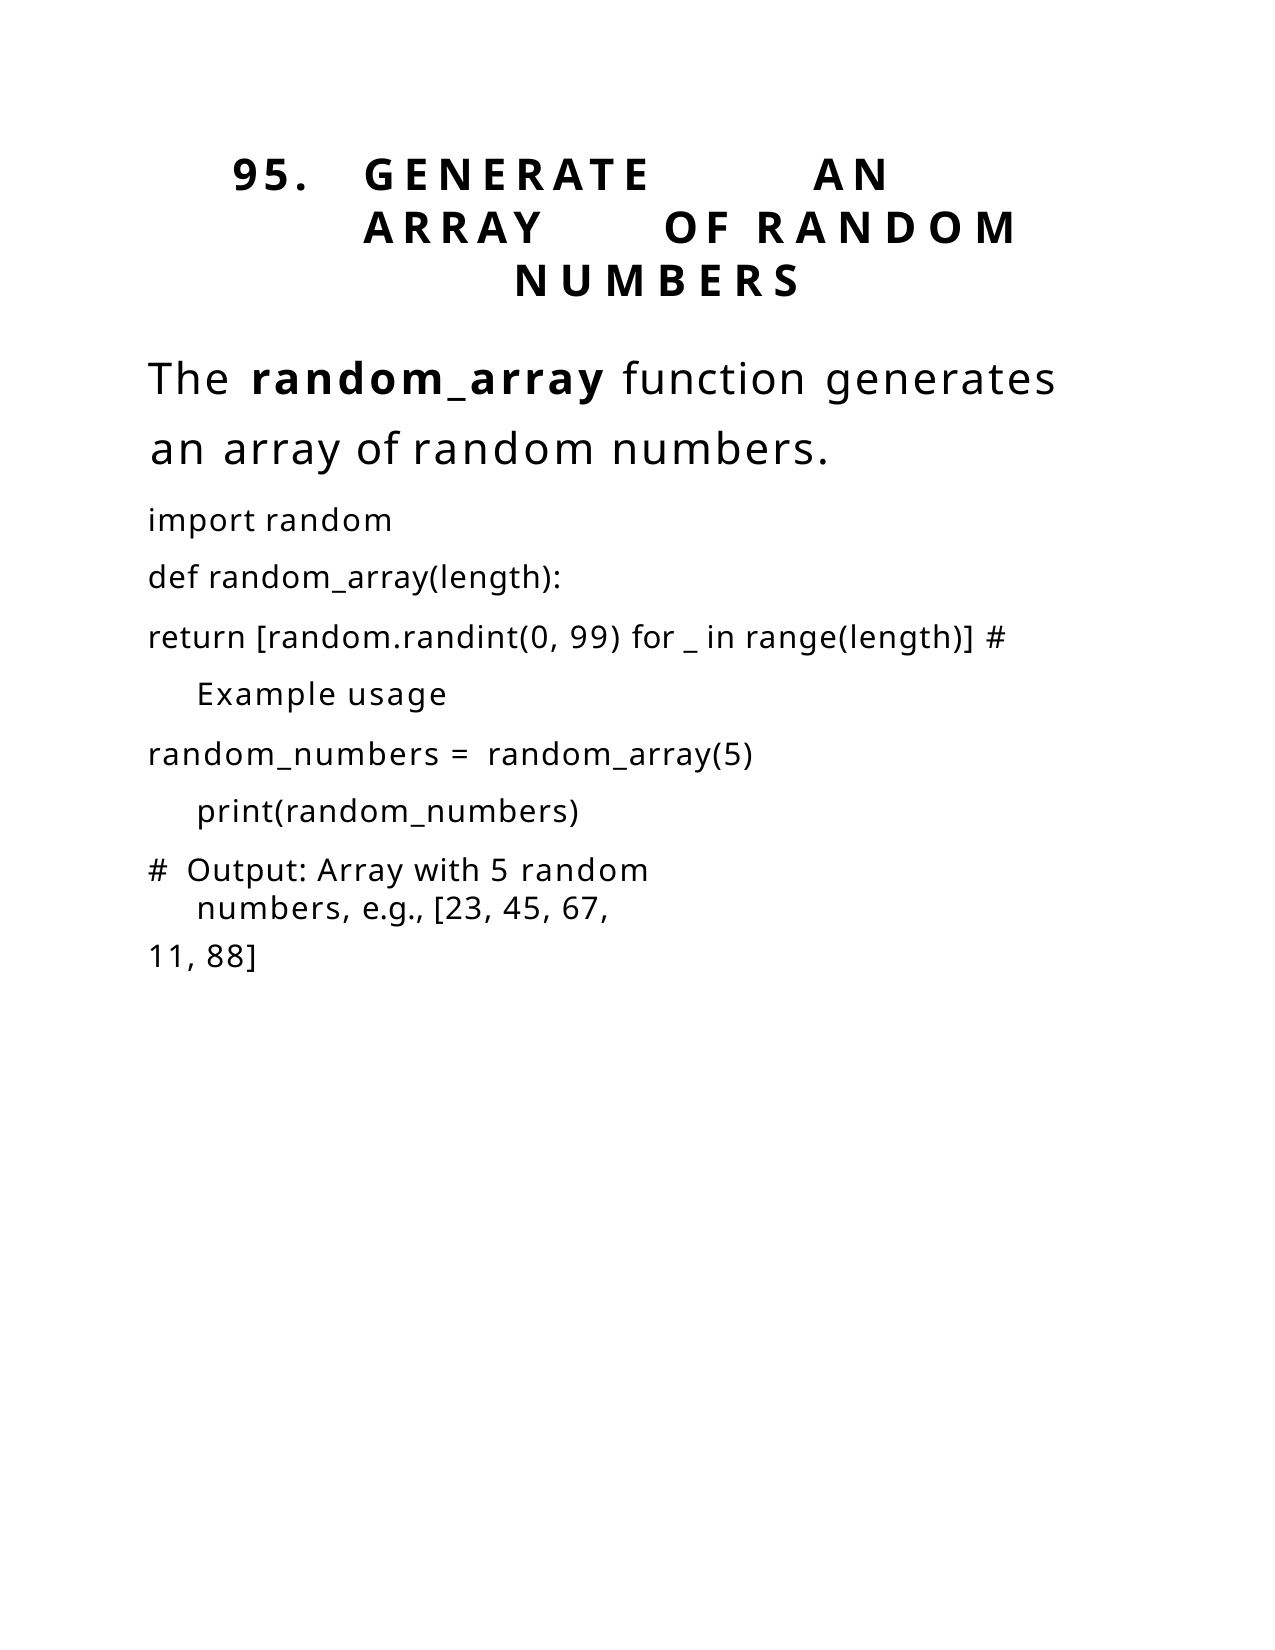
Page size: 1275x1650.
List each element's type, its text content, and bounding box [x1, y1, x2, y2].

text_box 95. GENERATE AN ARRAY OF RANDOM NUMBERS The random_array function generates an array of random numbers. import random def random_array(length): return [random.randint(0, 99) for _ in range(length)] # Example usage random_numbers = random_array(5) print(random_numbers) # Output: Array with 5 random numbers, e.g., [23, 45, 67, 11, 88] [147, 144, 1126, 974]
